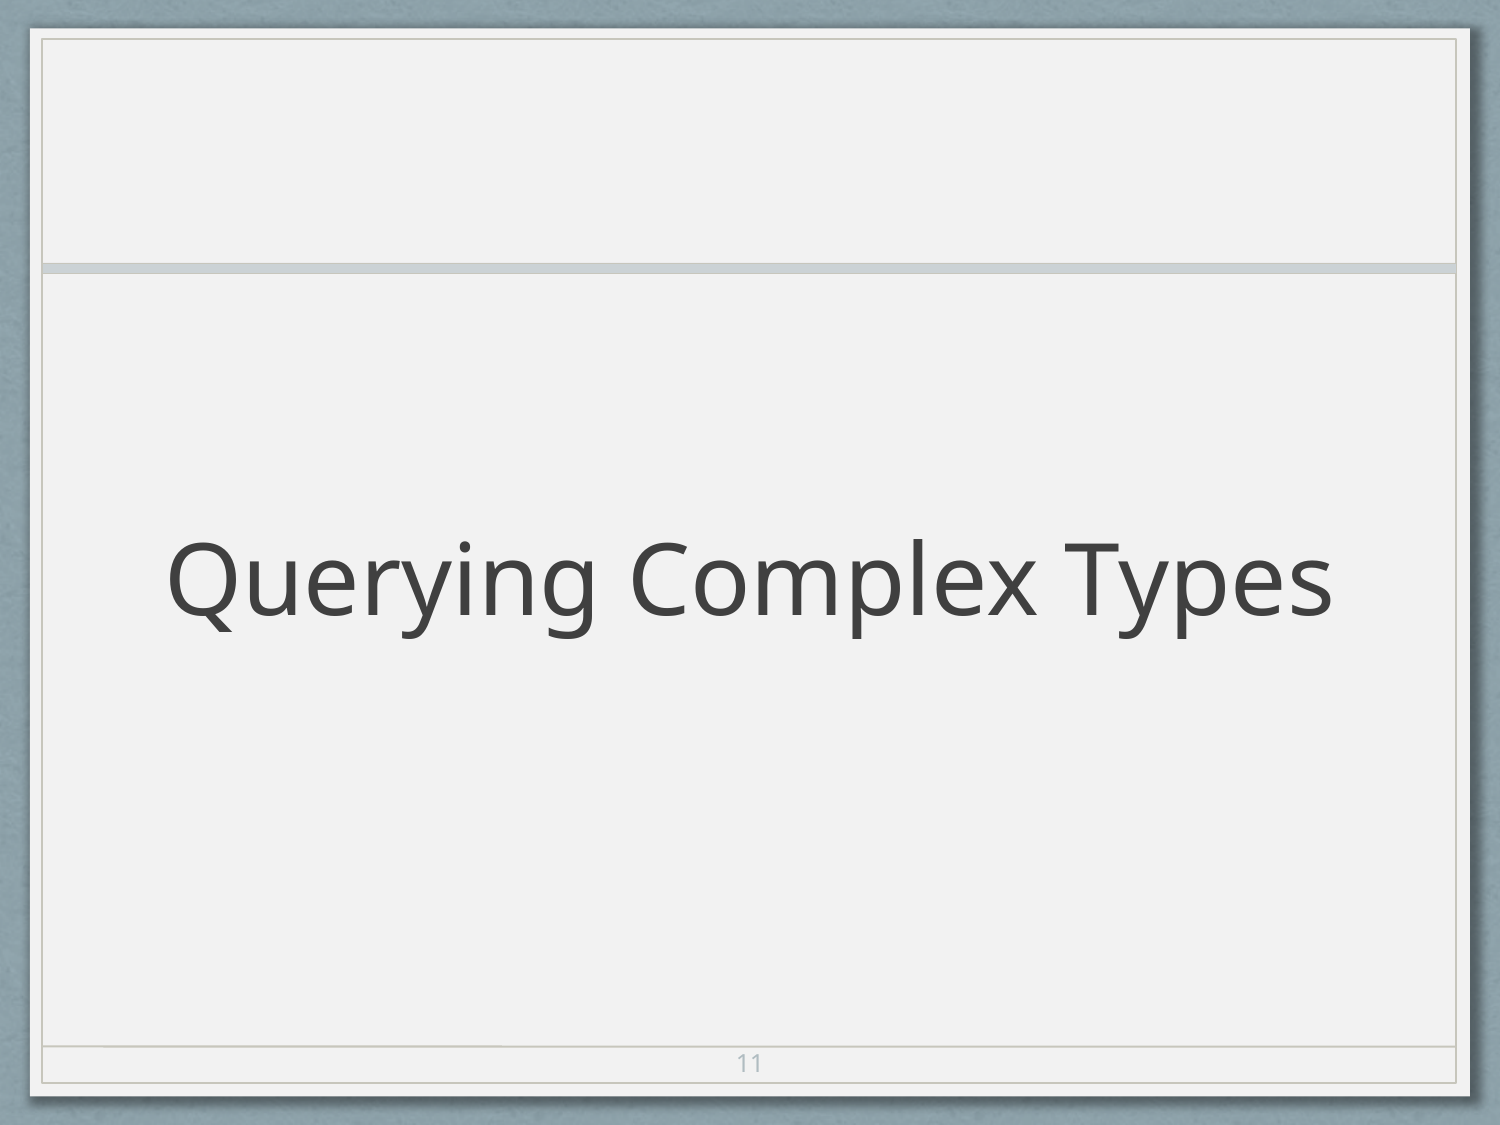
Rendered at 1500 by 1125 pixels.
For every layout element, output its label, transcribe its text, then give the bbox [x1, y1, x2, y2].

slide_number 11 [687, 1042, 813, 1088]
title Querying Complex Types [147, 465, 1353, 685]
